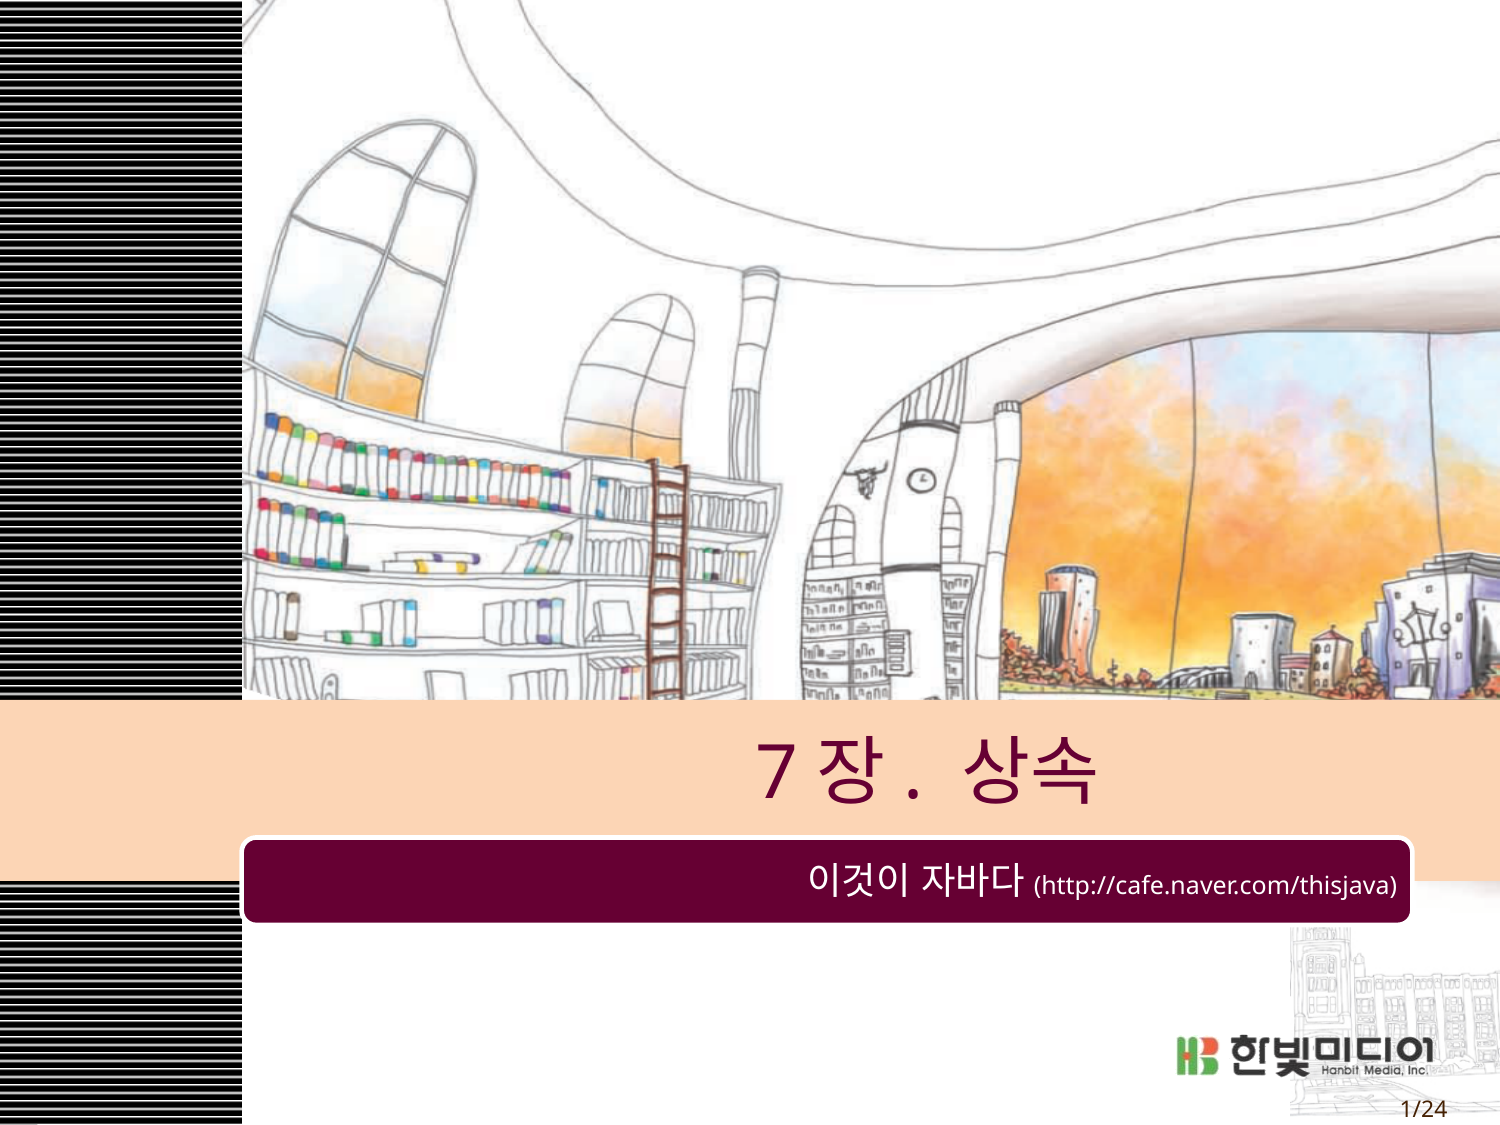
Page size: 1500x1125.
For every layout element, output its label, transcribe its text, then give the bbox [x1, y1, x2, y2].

title 7장. 상속 [237, 699, 1500, 838]
picture [0, 0, 1500, 699]
picture [0, 881, 242, 1125]
picture [1163, 881, 1500, 1125]
